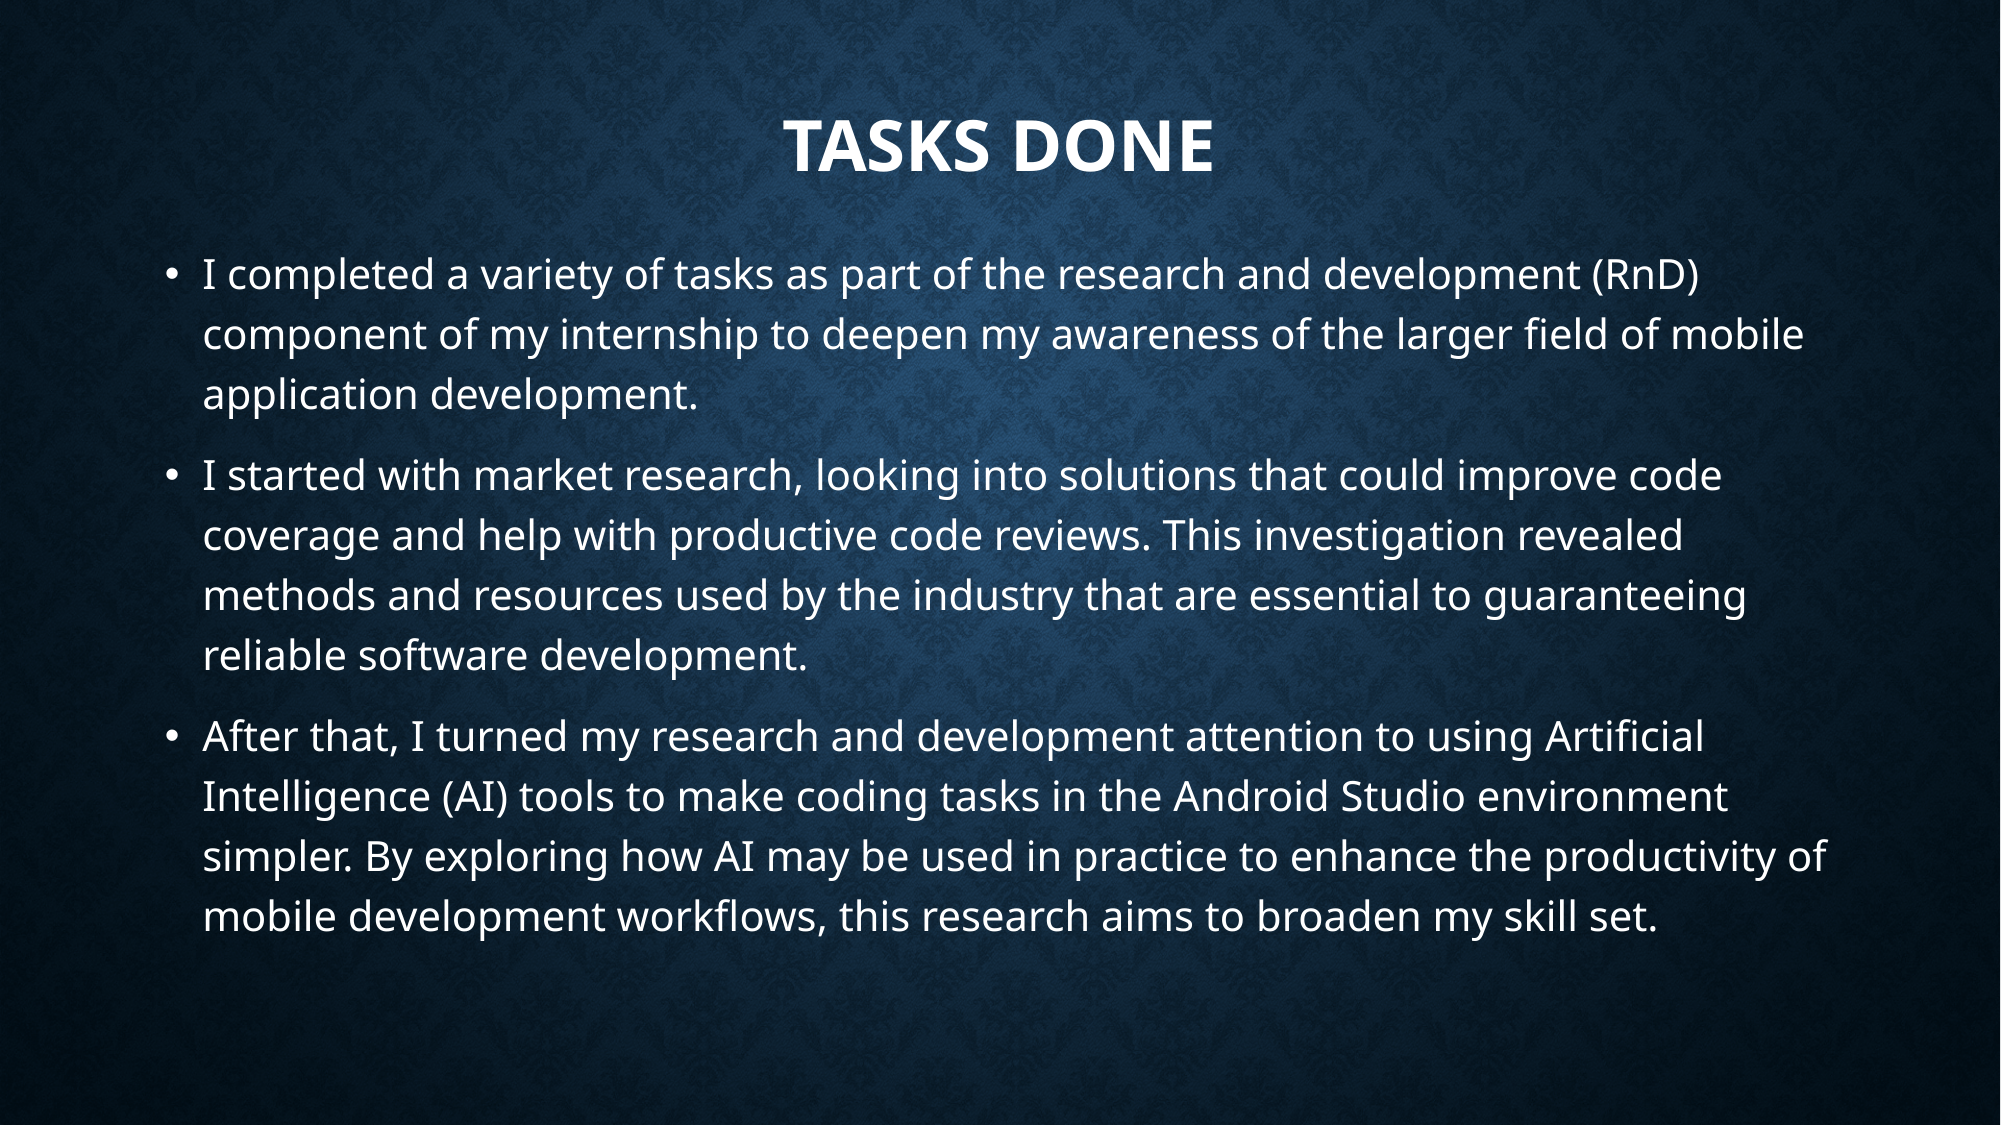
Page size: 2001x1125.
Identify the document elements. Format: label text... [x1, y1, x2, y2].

list I completed a variety of tasks as part of the research and development (RnD) component of my internship to deepen my awareness of the larger field of mobile application development. I started with market research, looking into solutions that could improve code coverage and help with productive code reviews. This investigation revealed methods and resources used by the industry that are essential to guaranteeing reliable software development. After that, I turned my research and development attention to using Artificial Intelligence (AI) tools to make coding tasks in the Android Studio environment simpler. By exploring how AI may be used in practice to enhance the productivity of mobile development workflows, this research aims to broaden my skill set. [149, 230, 1849, 1081]
title TASKS DONE [149, 66, 1849, 230]
